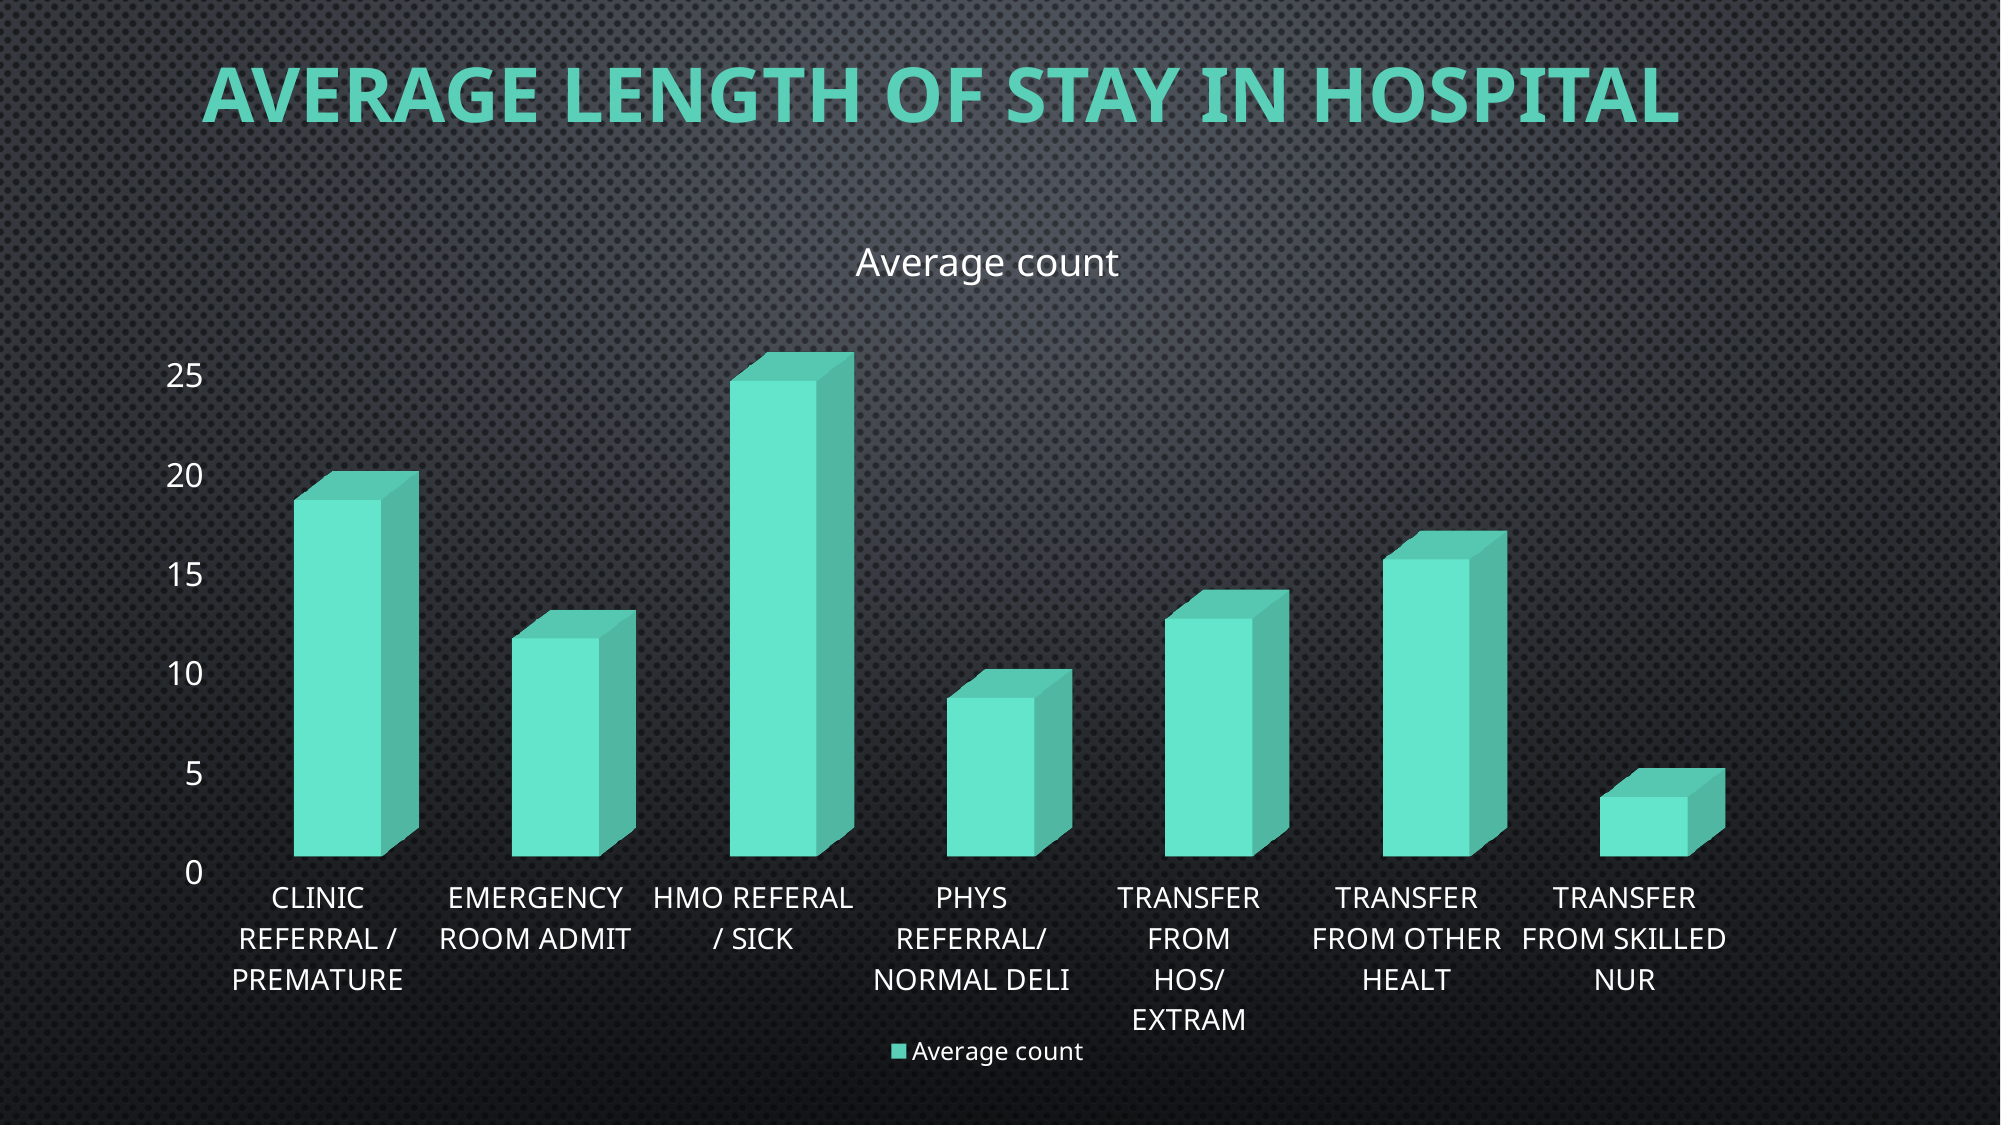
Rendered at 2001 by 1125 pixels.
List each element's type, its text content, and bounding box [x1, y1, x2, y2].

chart [111, 197, 1865, 1075]
title Average length of stay in hospital [187, 0, 1813, 184]
